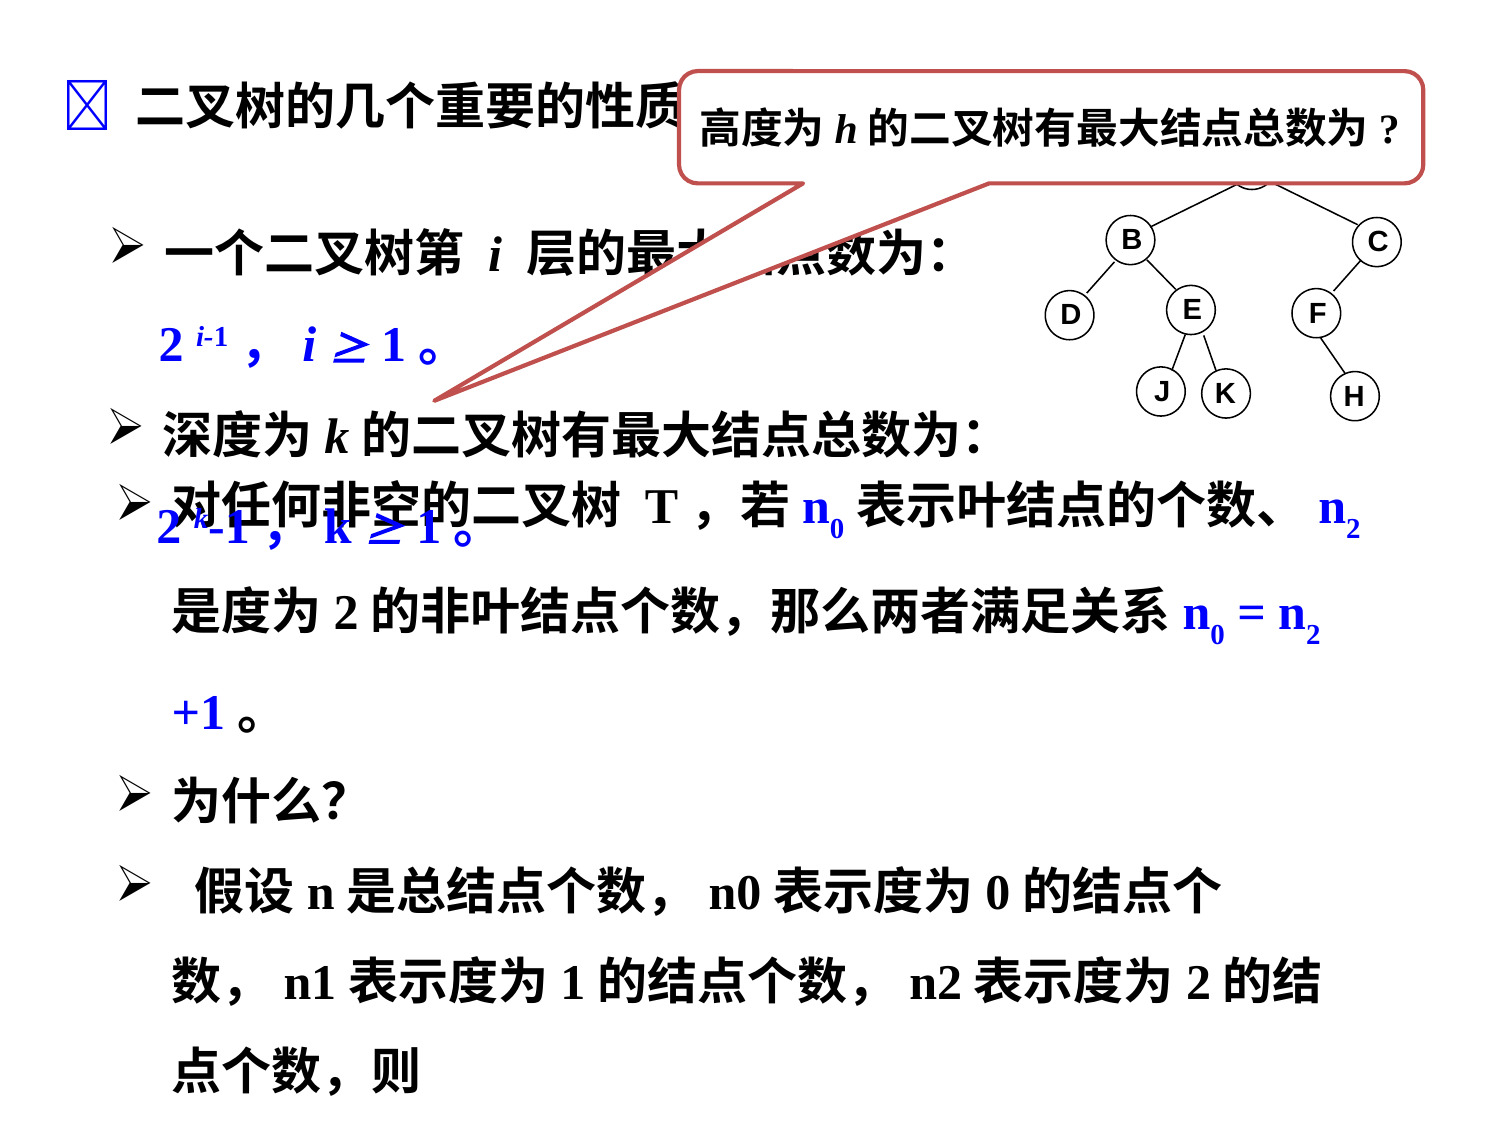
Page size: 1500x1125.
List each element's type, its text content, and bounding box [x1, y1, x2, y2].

text_box 高度为h的二叉树有最大结点总数为? [432, 68, 1426, 403]
text_box 一个二叉树第 i 层的最大结点数为： 2 i-1，i  1。 [93, 184, 792, 365]
text_box 对任何非空的二叉树 T，若n0表示叶结点的个数、n2是度为2的非叶结点个数，那么两者满足关系n0 = n2 +1。 为什么？ 假设n是总结点个数，n0表示度为0的结点个数，n1表示度为1的结点个数，n2表示度为2的结点个数，则 n=n0+n1+n2 [100, 430, 1379, 1125]
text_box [1045, 140, 1402, 421]
text_box 深度为k的二叉树有最大结点总数为： 2 k-1，k  1。 [91, 365, 1027, 561]
text_box  二叉树的几个重要的性质 [47, 67, 701, 142]
text_box 一个二叉树第 i 层的最大结点数为： 2 i-1，i  1。 [534, 186, 995, 365]
